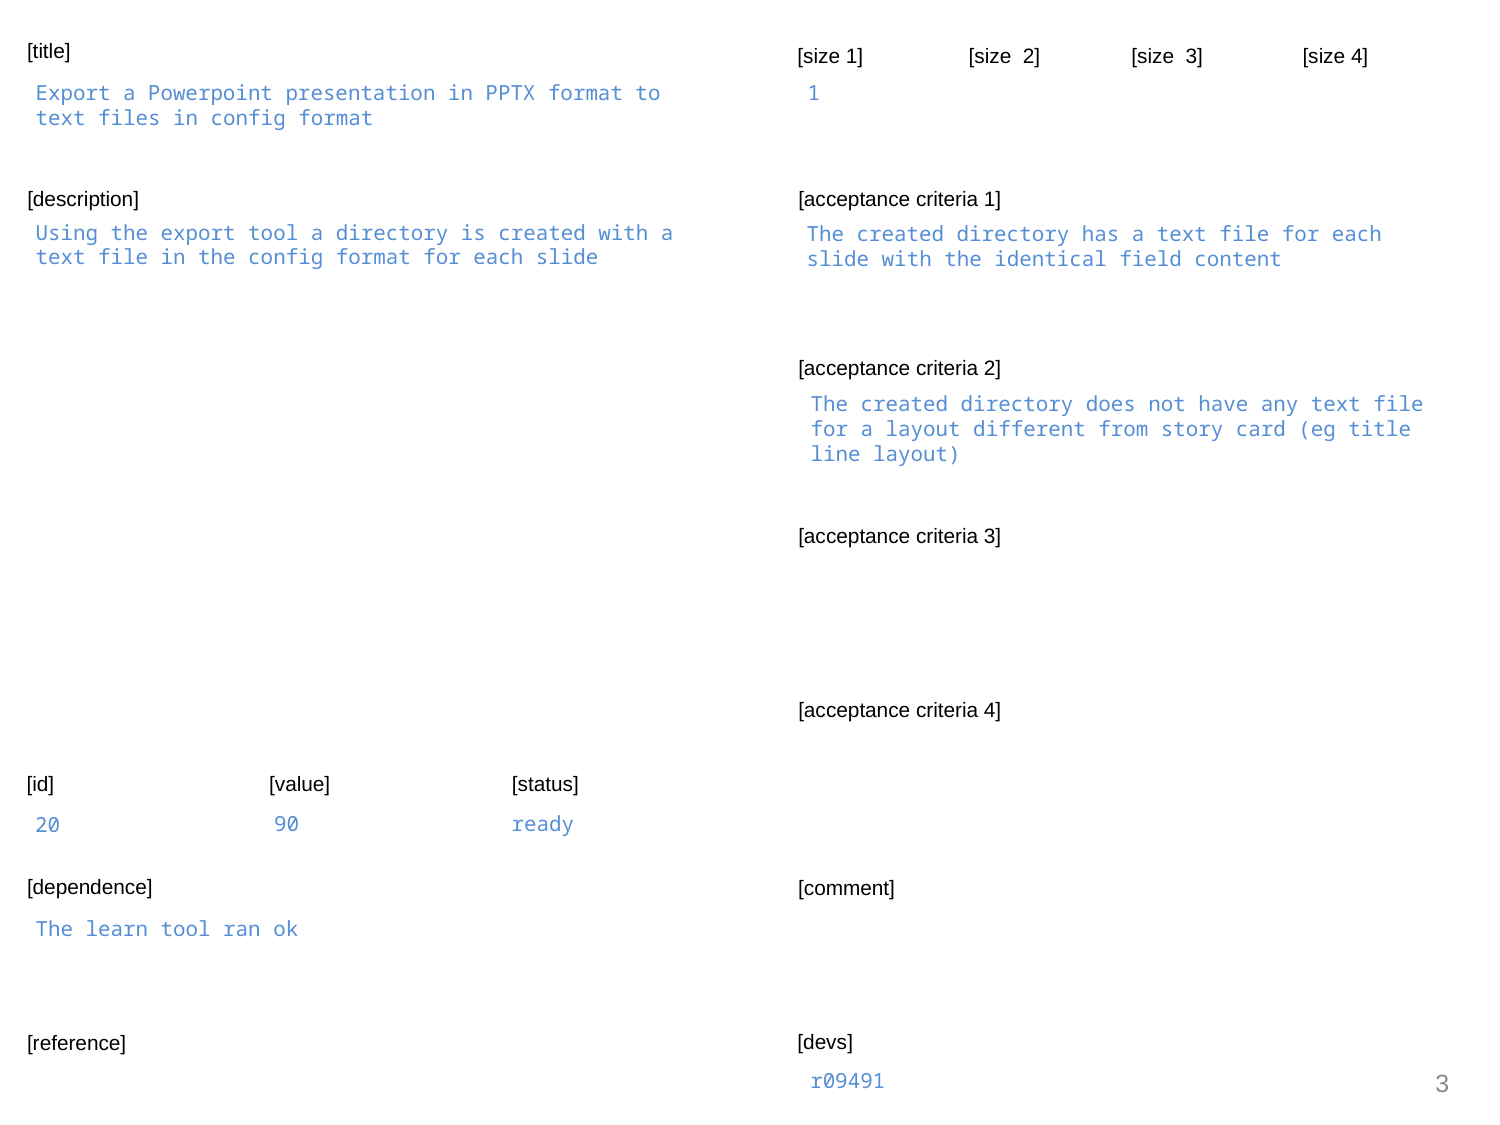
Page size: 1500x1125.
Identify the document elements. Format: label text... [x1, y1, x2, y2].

list 90 [259, 803, 466, 848]
list r09491 [795, 1060, 1336, 1103]
list The learn tool ran ok [20, 907, 705, 1023]
list 20 [20, 804, 227, 849]
list Export a Powerpoint presentation in PPTX format to text files in config format [20, 72, 703, 172]
list Using the export tool a directory is created with a text file in the config format for each slide [20, 211, 703, 762]
list The created directory does not have any text file for a layout different from story card (eg title line layout) [795, 382, 1459, 519]
list 1 [792, 72, 941, 173]
list The created directory has a text file for each slide with the identical field content [791, 213, 1455, 350]
list ready [496, 803, 704, 848]
